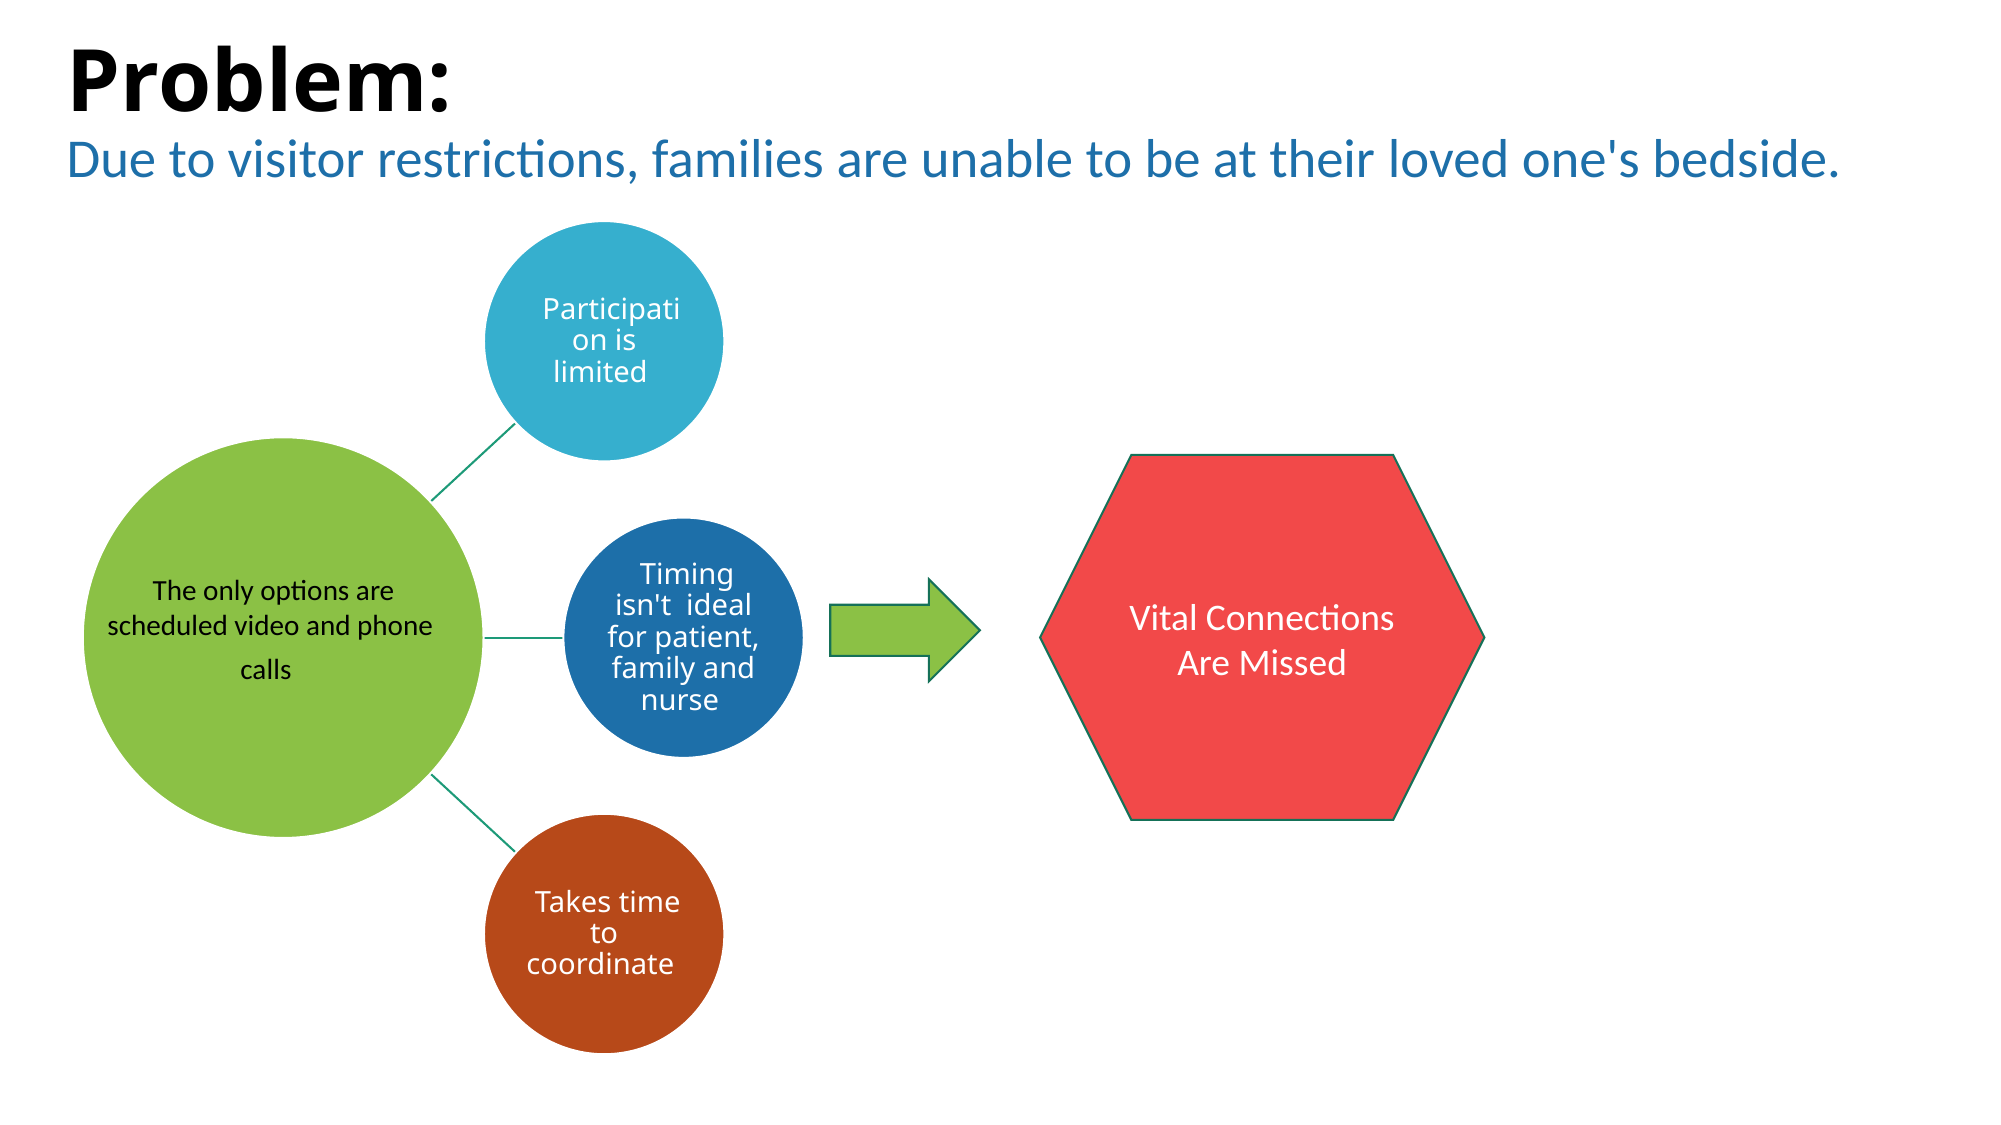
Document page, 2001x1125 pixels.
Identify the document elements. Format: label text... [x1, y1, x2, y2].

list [0, 220, 1594, 1055]
title Problem: Due to visitor restrictions, families are unable to be at their loved one's bedside. [51, 27, 1863, 199]
